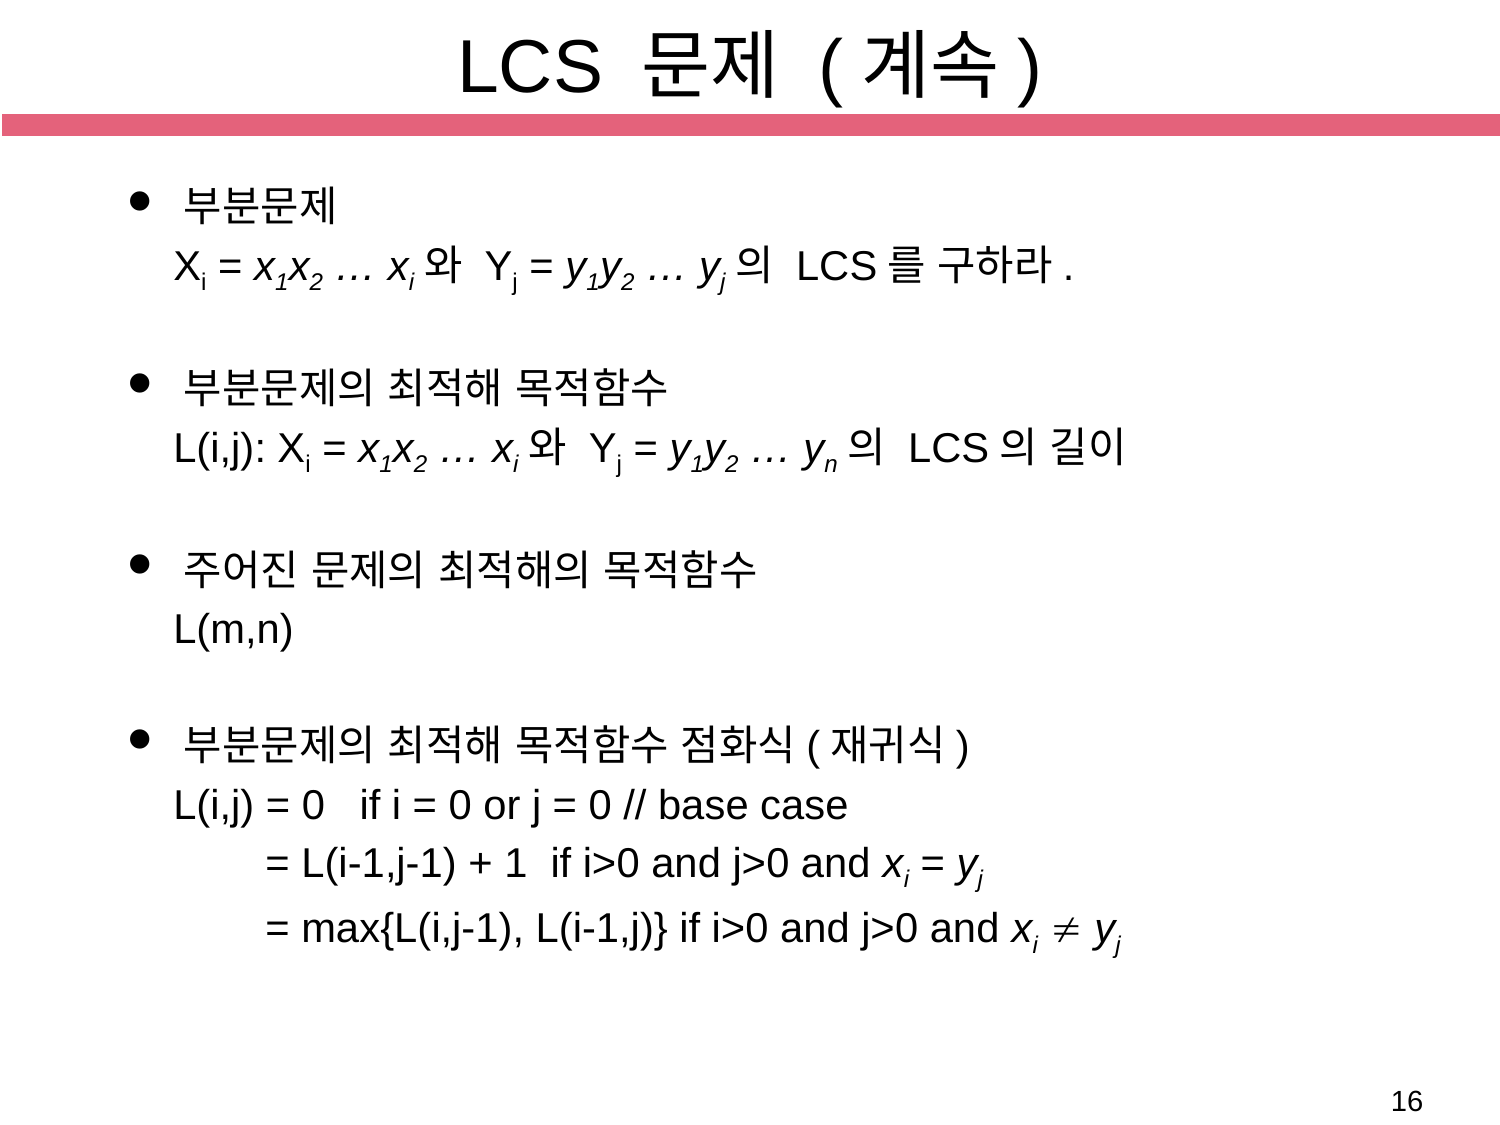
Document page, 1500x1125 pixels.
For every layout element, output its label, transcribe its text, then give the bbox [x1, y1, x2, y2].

title LCS 문제 (계속) [112, 0, 1388, 126]
list 부분문제 Xi = x1x2 … xi와 Yj = y1y2 … yj의 LCS를 구하라. 부분문제의 최적해 목적함수 L(i,j): Xi = x1x2 … xi와 Yj = y1y2 … yn의 LCS의 길이 주어진 문제의 최적해의 목적함수 L(m,n) 부분문제의 최적해 목적함수 점화식(재귀식) L(i,j) = 0 if i = 0 or j = 0 // base case = L(i-1,j-1) + 1 if i>0 and j>0 and xi = yj = max{L(i,j-1), L(i-1,j)} if i>0 and j>0 and xi  yj [112, 172, 1388, 1083]
